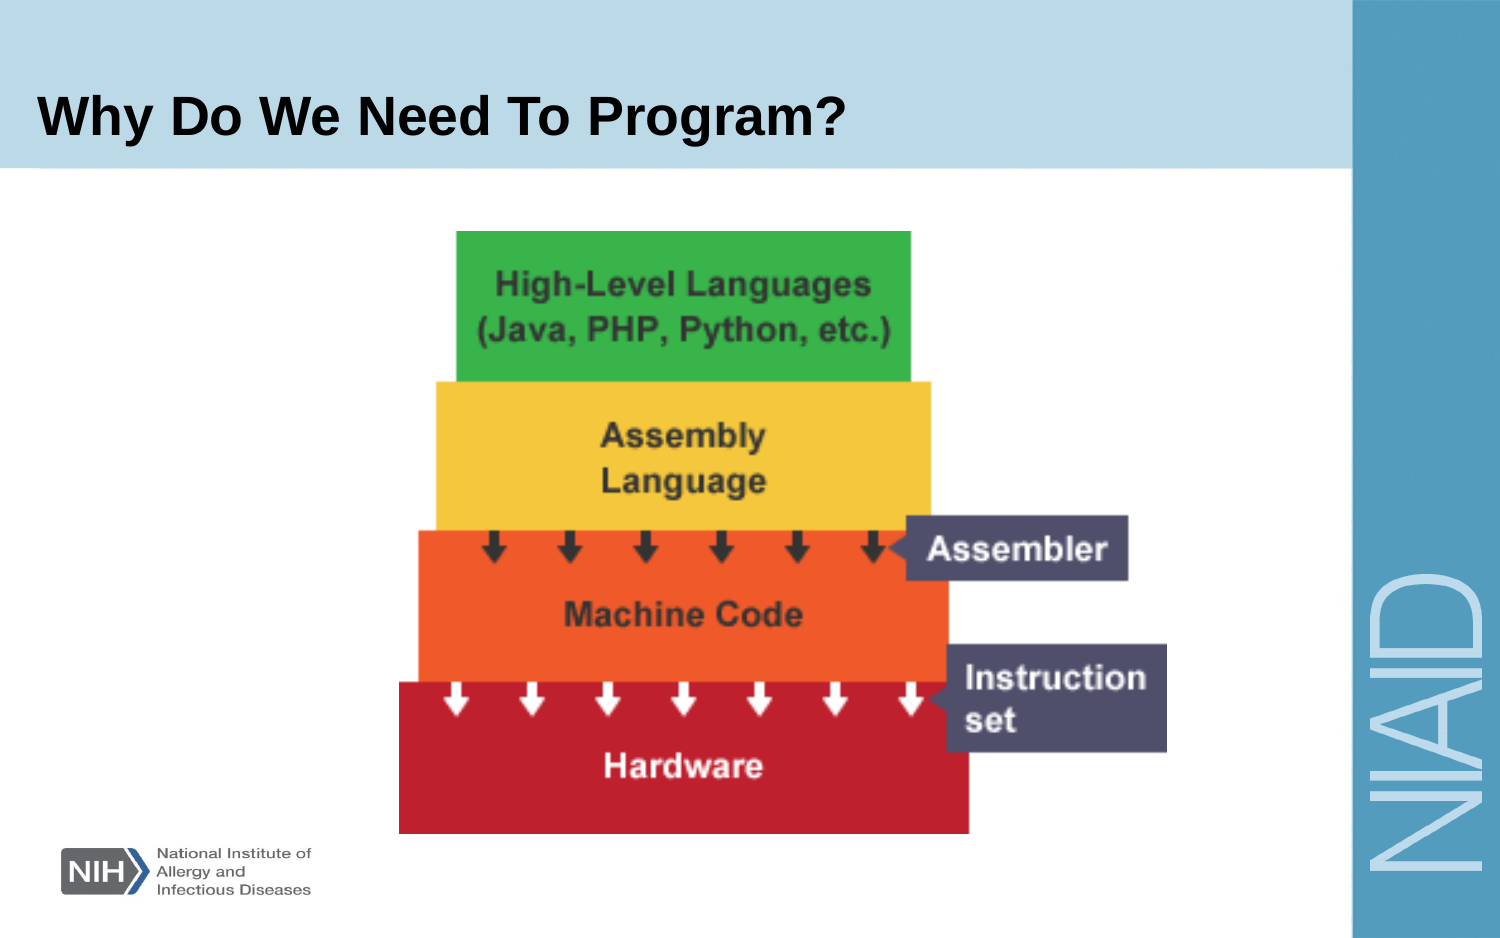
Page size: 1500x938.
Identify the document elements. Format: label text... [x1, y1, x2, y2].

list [399, 230, 1167, 835]
picture [0, 0, 1500, 938]
title Why Do We Need To Program? [37, 21, 1275, 147]
